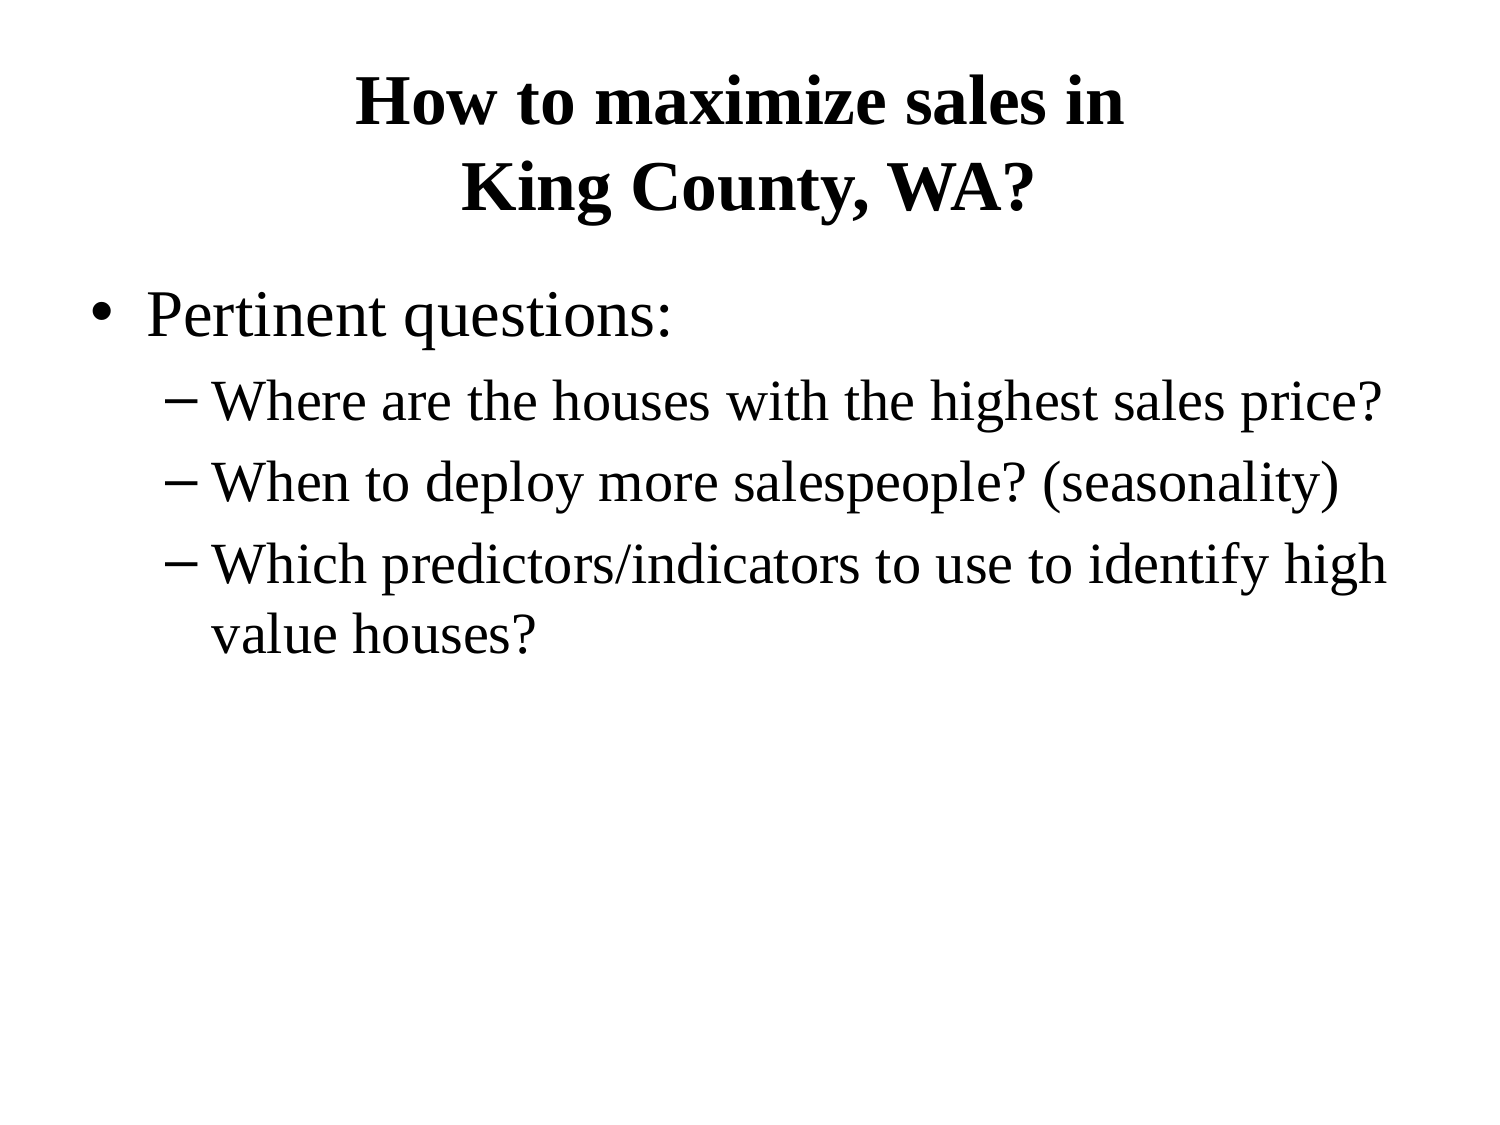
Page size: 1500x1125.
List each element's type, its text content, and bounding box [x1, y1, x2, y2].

title How to maximize sales in King County, WA? [75, 45, 1425, 233]
list Pertinent questions: Where are the houses with the highest sales price? When to deploy more salespeople? (seasonality) Which predictors/indicators to use to identify high value houses? [75, 262, 1425, 763]
